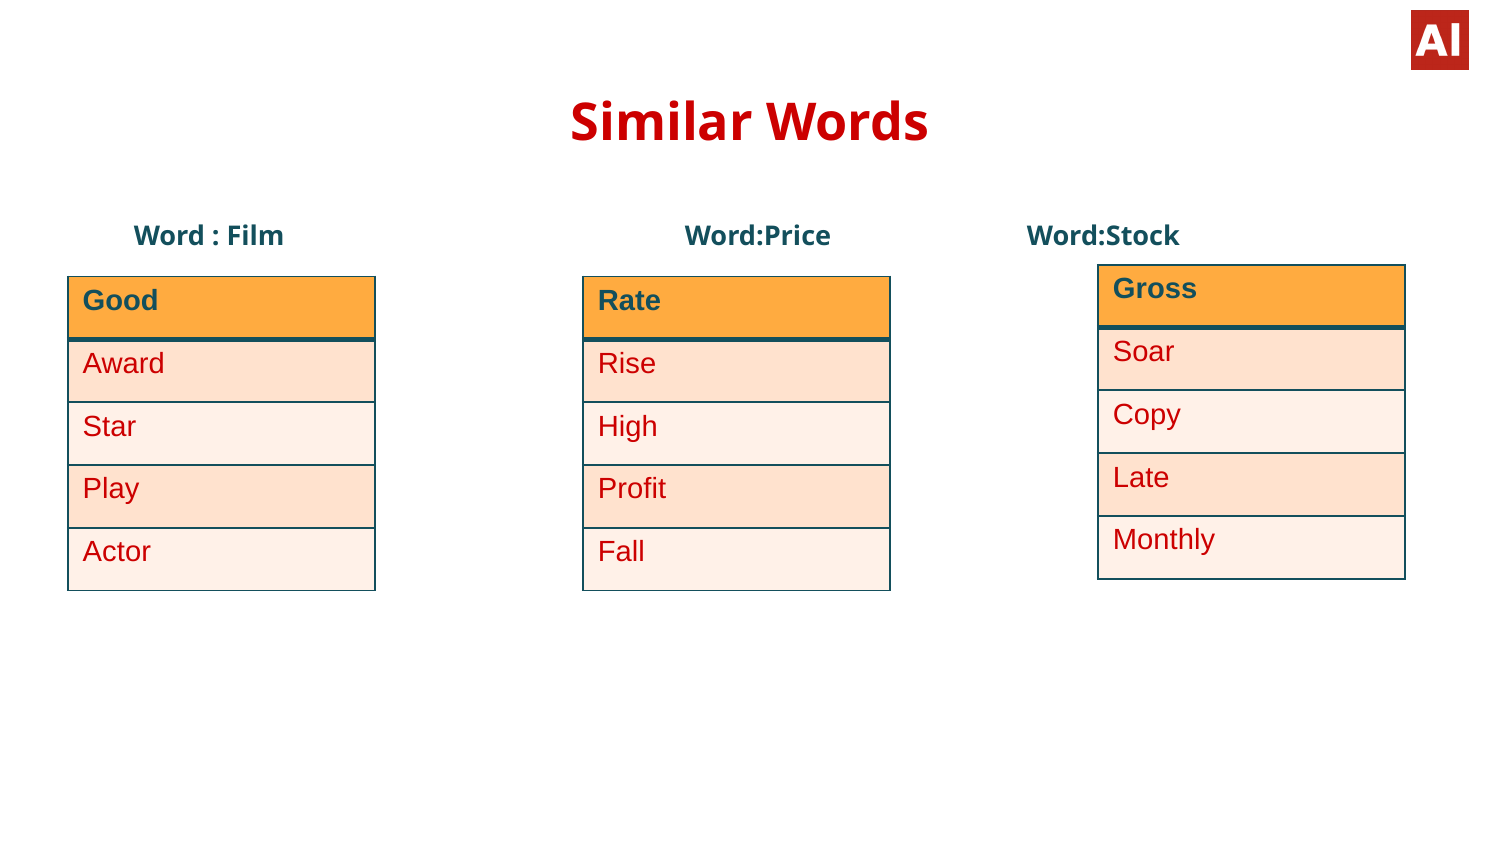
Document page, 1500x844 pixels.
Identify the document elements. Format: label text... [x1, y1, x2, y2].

table_cell Star [69, 403, 374, 464]
table_header Good [69, 277, 374, 337]
table_cell Soar [1099, 330, 1404, 389]
picture [1411, 10, 1469, 70]
table_cell Play [69, 466, 374, 527]
table_cell Monthly [1099, 517, 1404, 578]
table_cell Rise [584, 342, 889, 401]
title Similar Words [51, 72, 1449, 166]
table_cell Actor [69, 529, 374, 590]
table_cell Profit [584, 466, 889, 527]
table_cell Fall [584, 529, 889, 590]
list Word : Film Word:Price Word:Stock [51, 166, 1449, 815]
table_cell Late [1099, 454, 1404, 515]
table_cell High [584, 403, 889, 464]
table_header Gross [1099, 266, 1404, 325]
table_cell Copy [1099, 391, 1404, 452]
table_cell Award [69, 342, 374, 401]
table_header Rate [584, 277, 889, 337]
